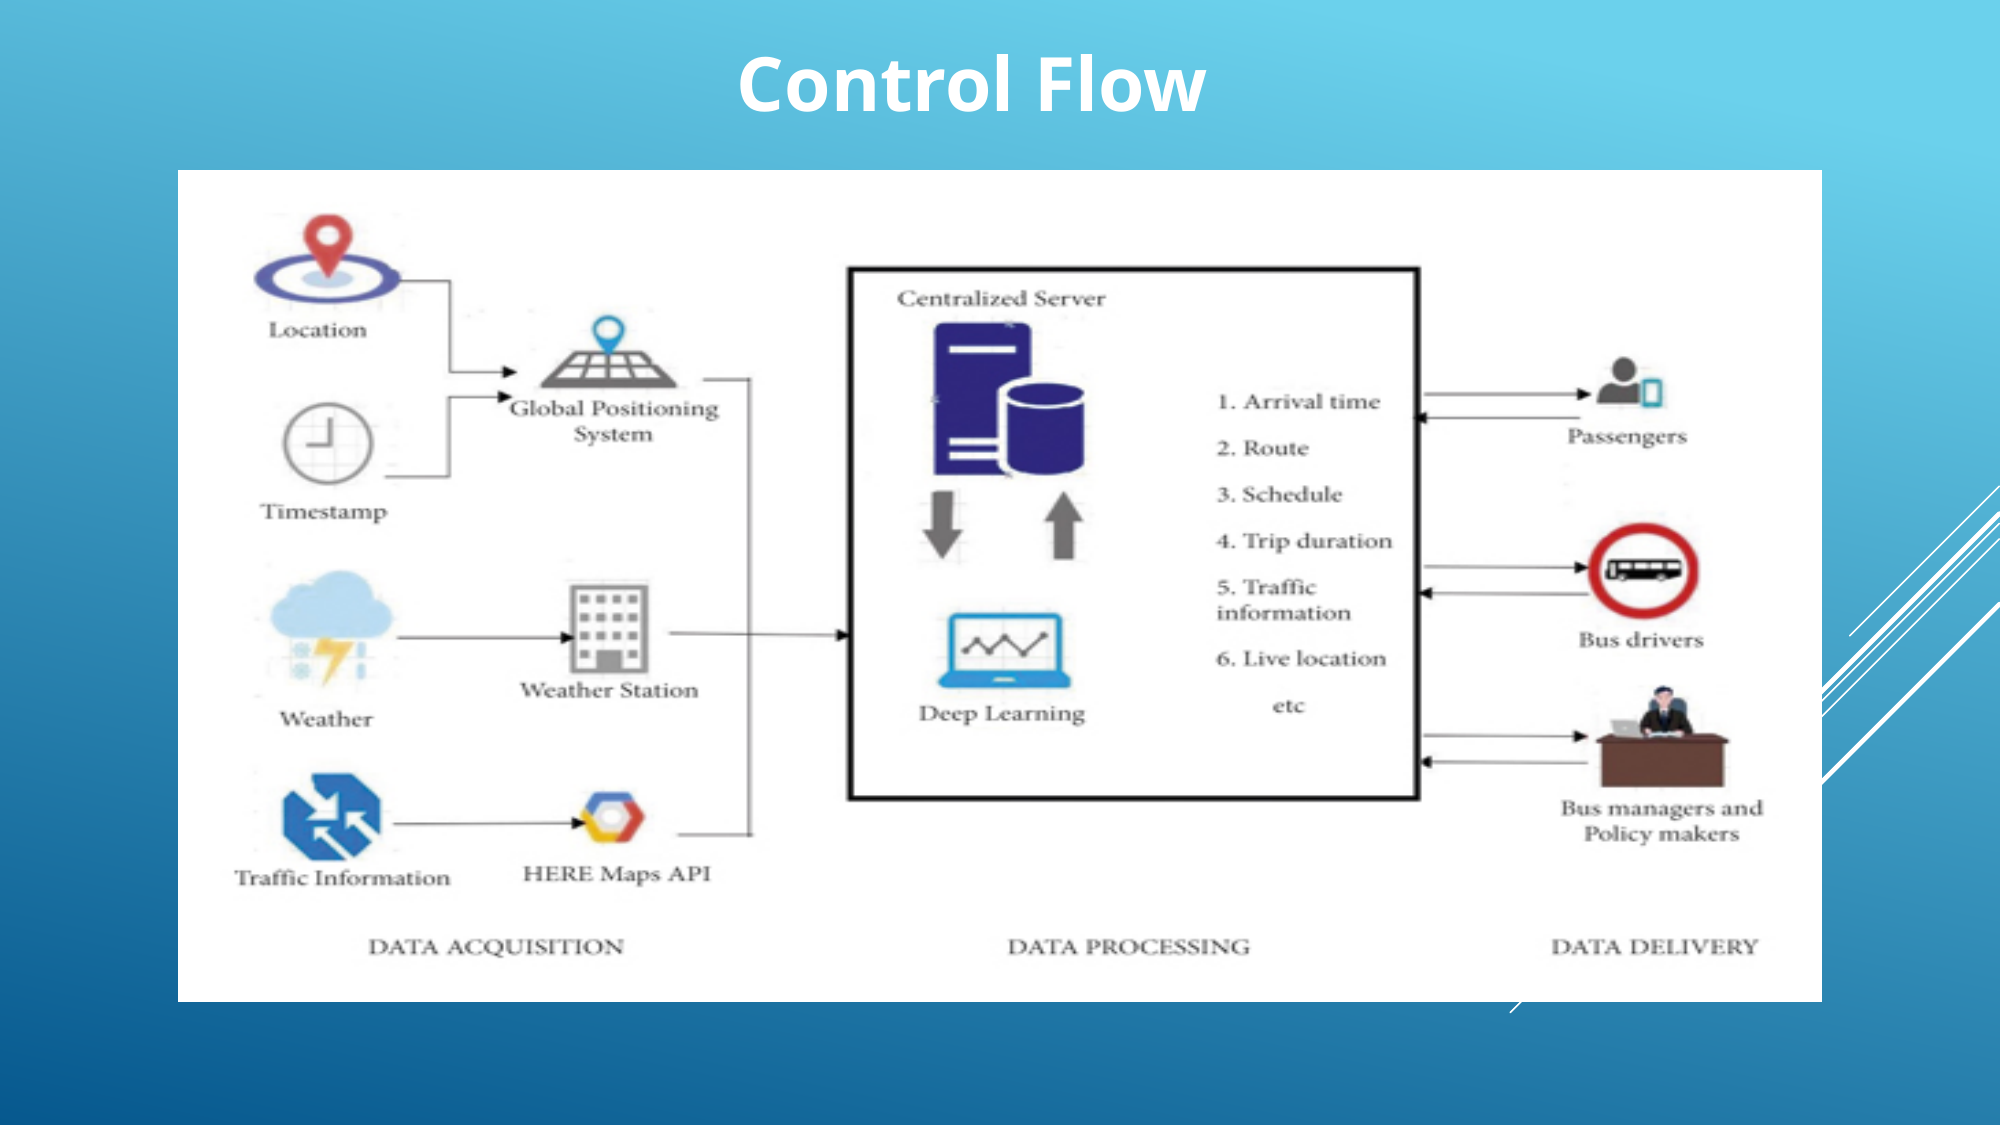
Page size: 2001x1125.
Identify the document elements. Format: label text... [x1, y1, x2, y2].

picture [177, 170, 1822, 1002]
text_box Control Flow [722, 29, 1278, 134]
